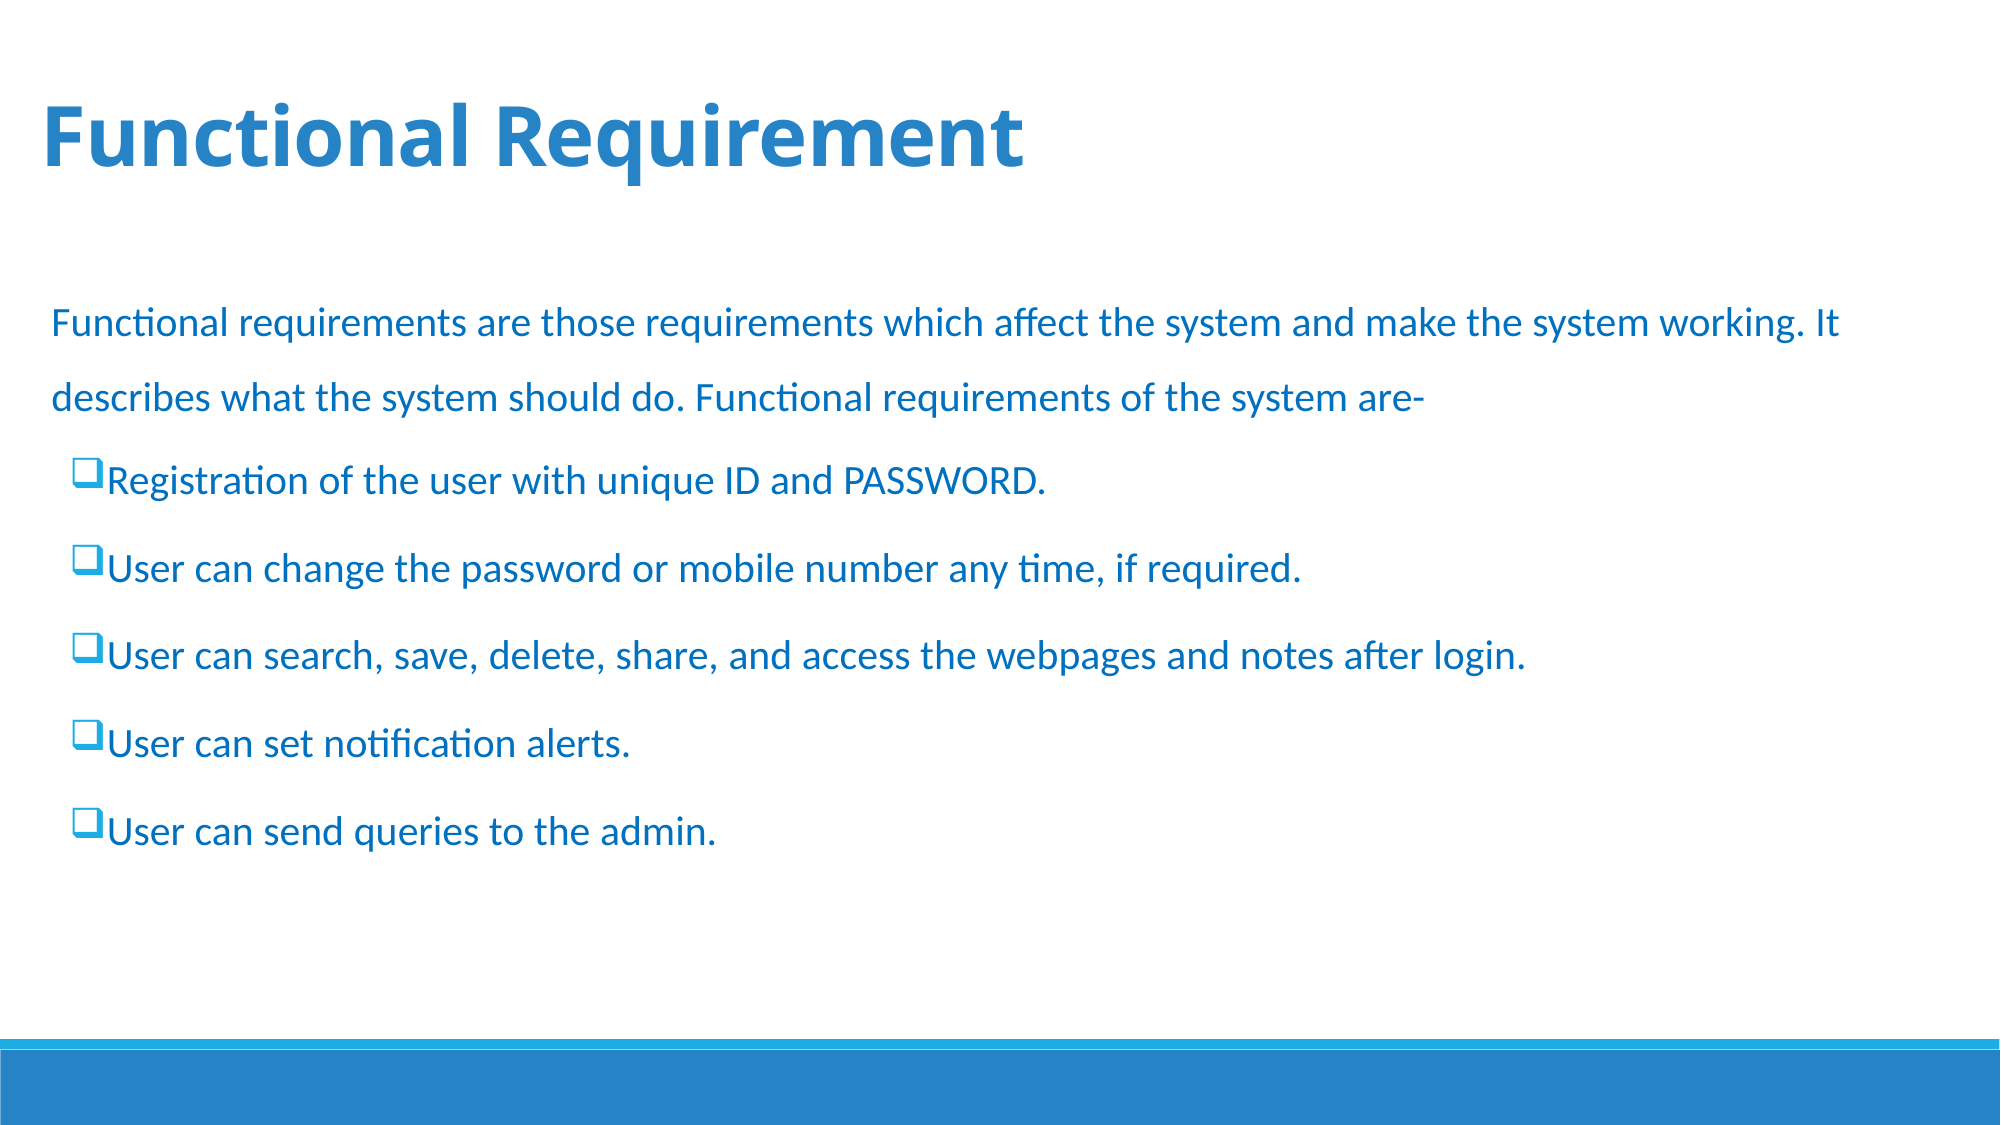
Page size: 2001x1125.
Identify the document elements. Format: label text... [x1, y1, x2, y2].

title Functional Requirement [25, 45, 1086, 192]
list Functional requirements are those requirements which affect the system and make the system working. It describes what the system should do. Functional requirements of the system are- Registration of the user with unique ID and PASSWORD. User can change the password or mobile number any time, if required. User can search, save, delete, share, and access the webpages and notes after login. User can set notification alerts. User can send queries to the admin. [36, 262, 1948, 923]
